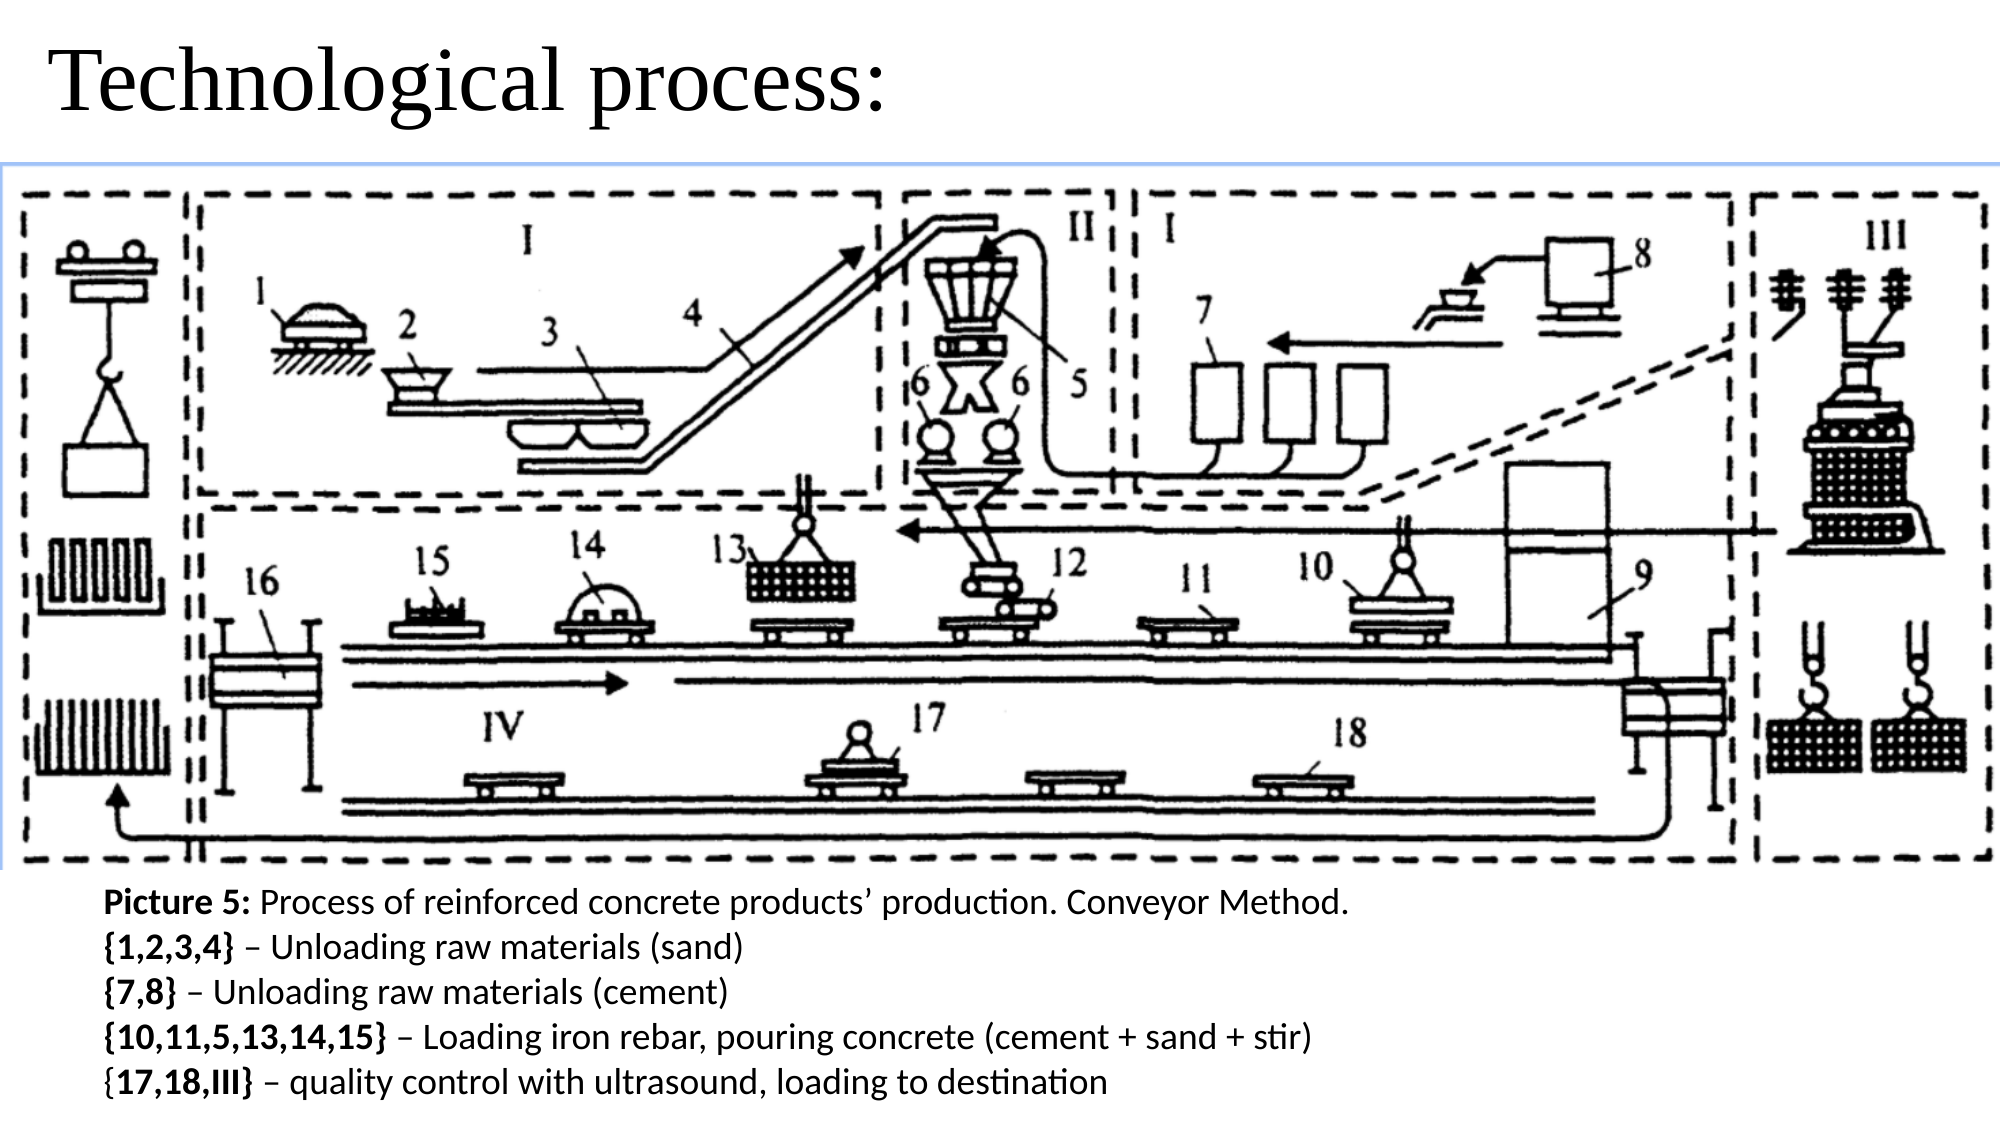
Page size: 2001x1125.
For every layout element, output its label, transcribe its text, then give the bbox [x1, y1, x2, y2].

picture [0, 162, 2000, 870]
title Technological process: [32, 0, 1758, 162]
text_box Picture 5: Process of reinforced concrete products’ production. Conveyor Method. {1,2,3,4} – Unloading raw materials (sand) {7,8} – Unloading raw materials (cement) {10,11,5,13,14,15} – Loading iron rebar, pouring concrete (cement + sand + stir) {17,18,III} – quality control with ultrasound, loading to destination [88, 870, 1680, 1110]
